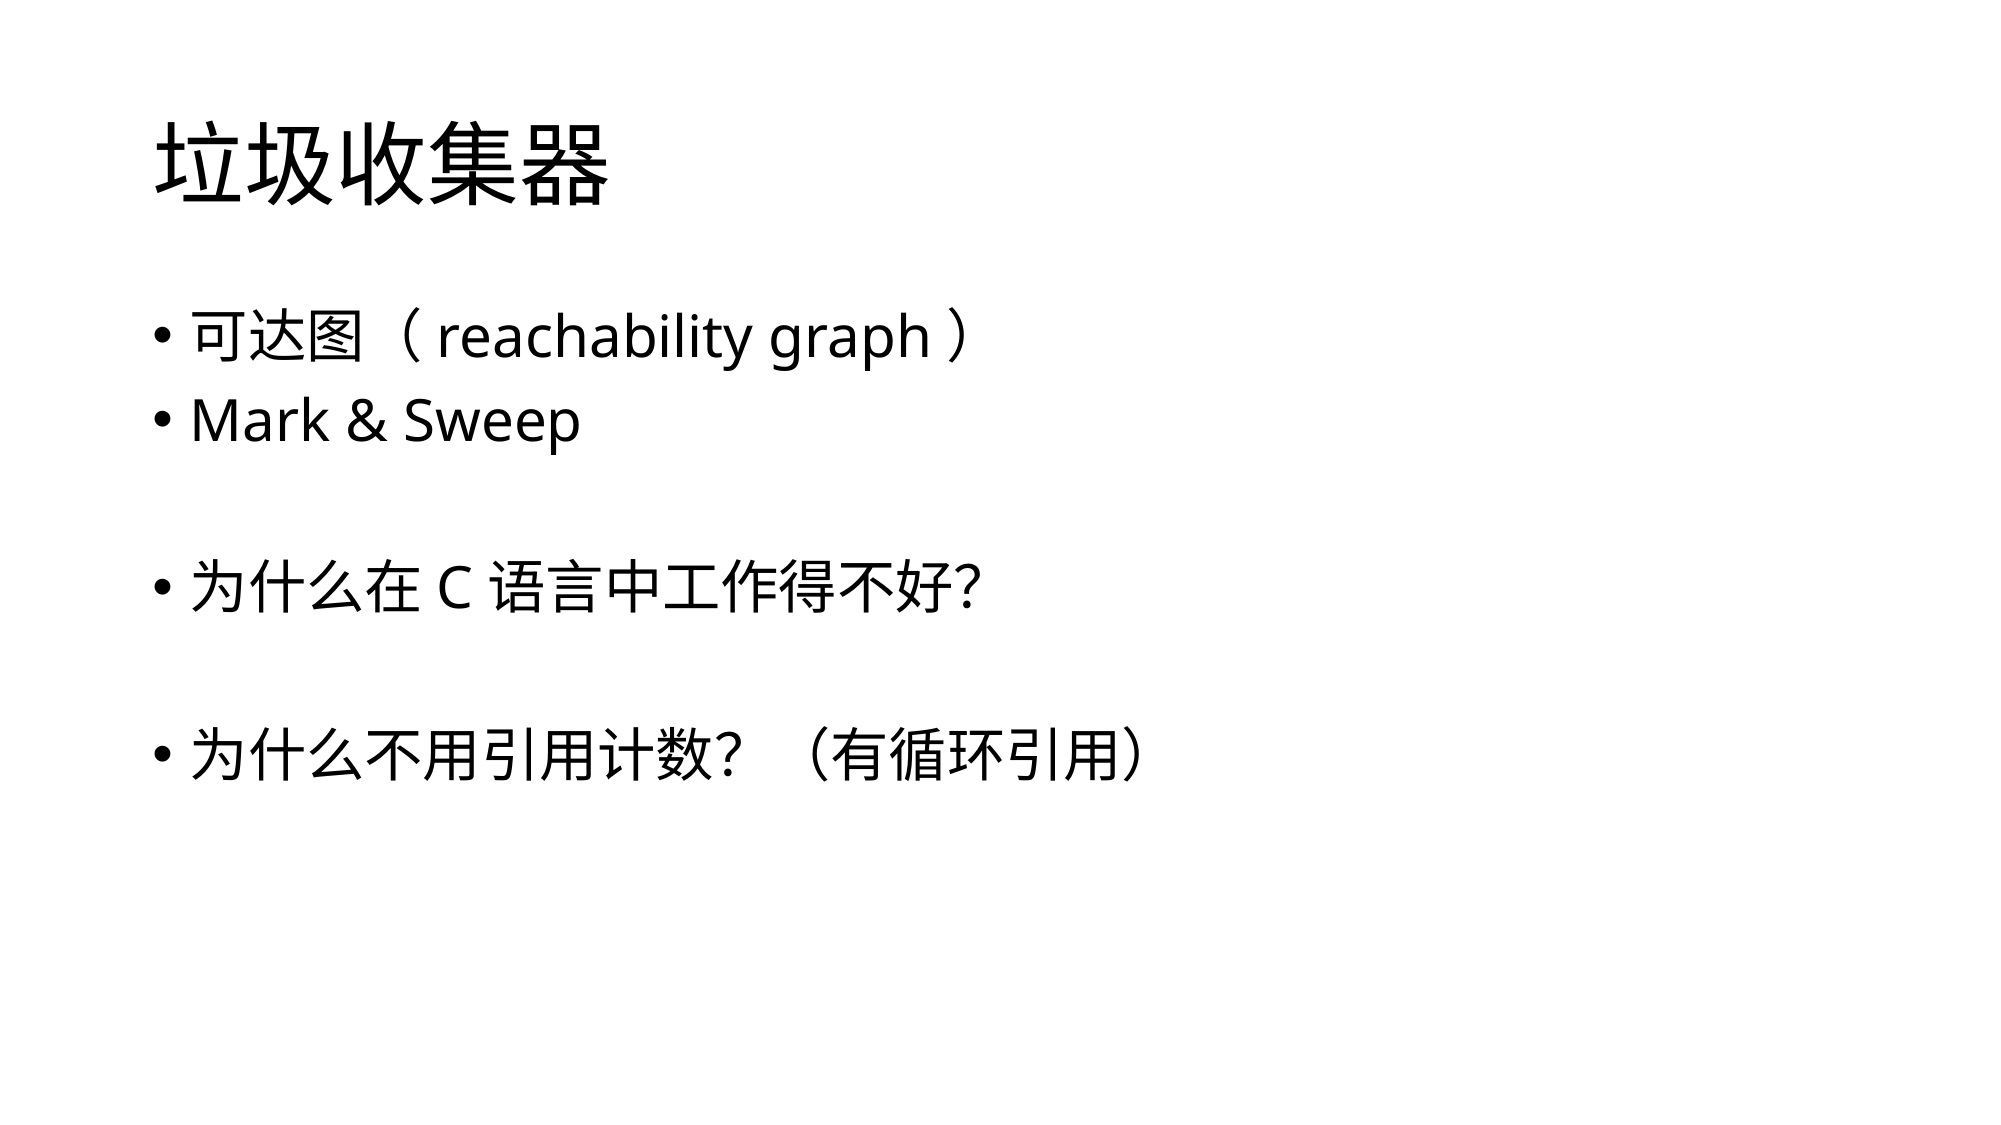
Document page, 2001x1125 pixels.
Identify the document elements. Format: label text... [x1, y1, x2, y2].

title 垃圾收集器 [137, 59, 1863, 278]
list 可达图（reachability graph） Mark & Sweep 为什么在C语言中工作得不好？ 为什么不用引用计数？（有循环引用） [137, 299, 1863, 1014]
